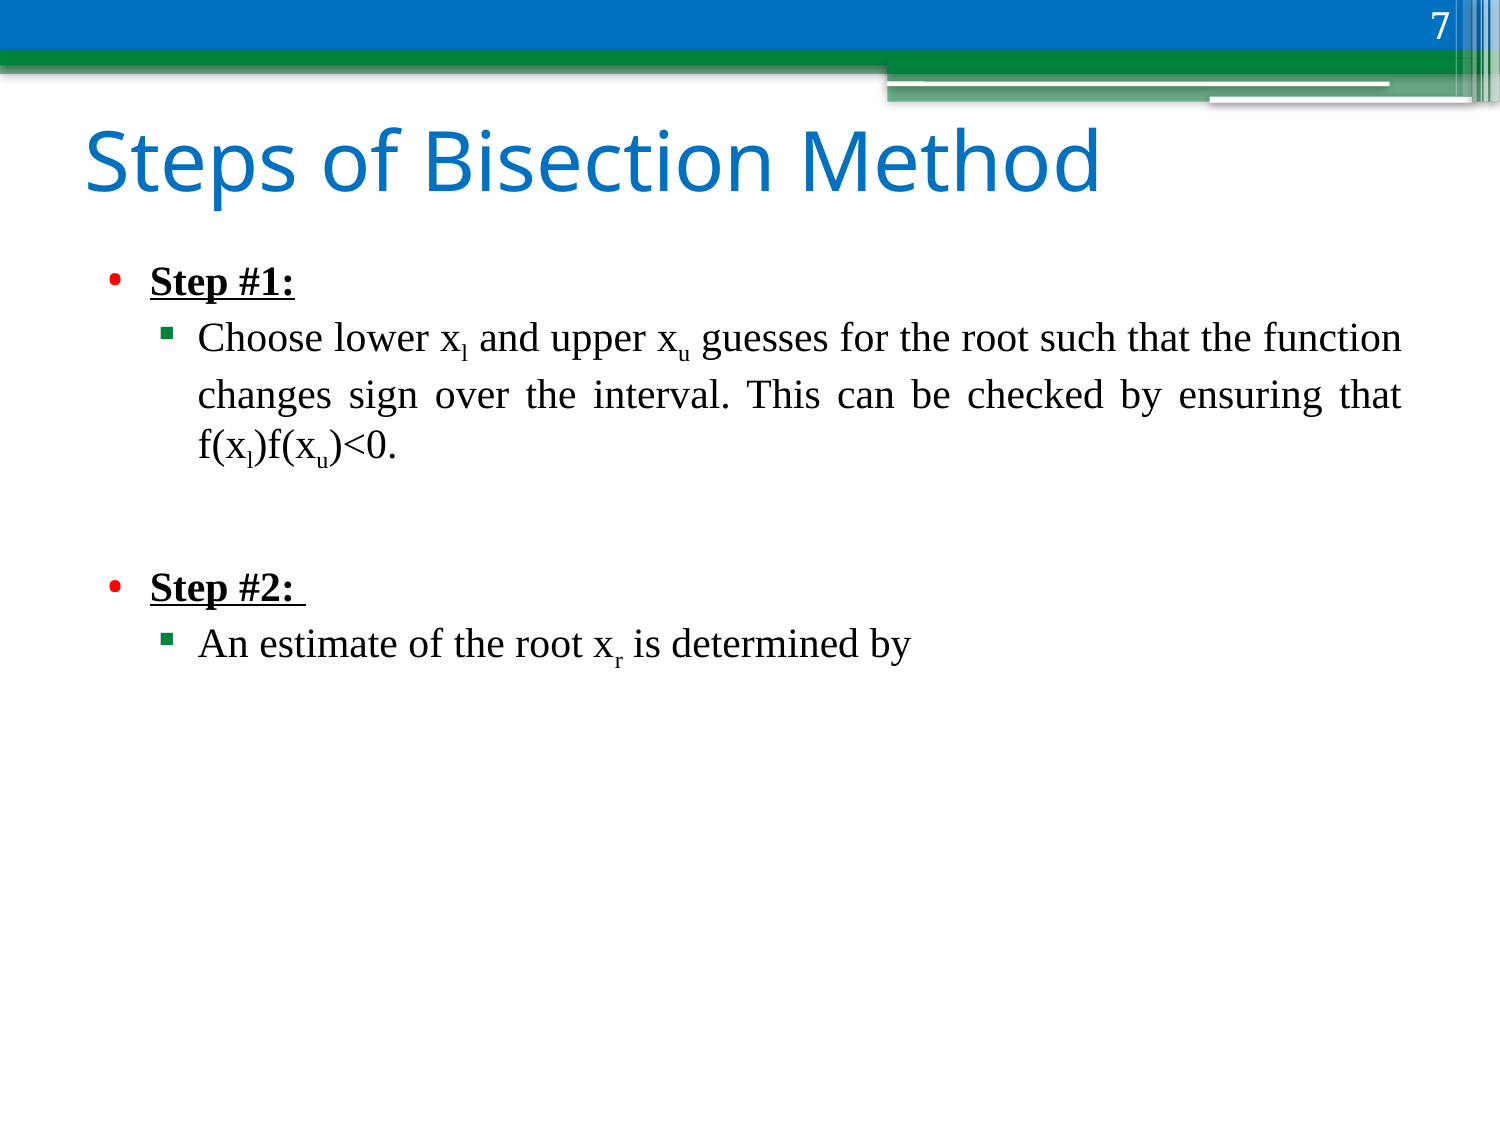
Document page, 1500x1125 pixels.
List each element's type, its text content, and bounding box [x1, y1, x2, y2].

slide_number 7 [1341, 1, 1466, 61]
title Steps of Bisection Method [70, 70, 1421, 246]
